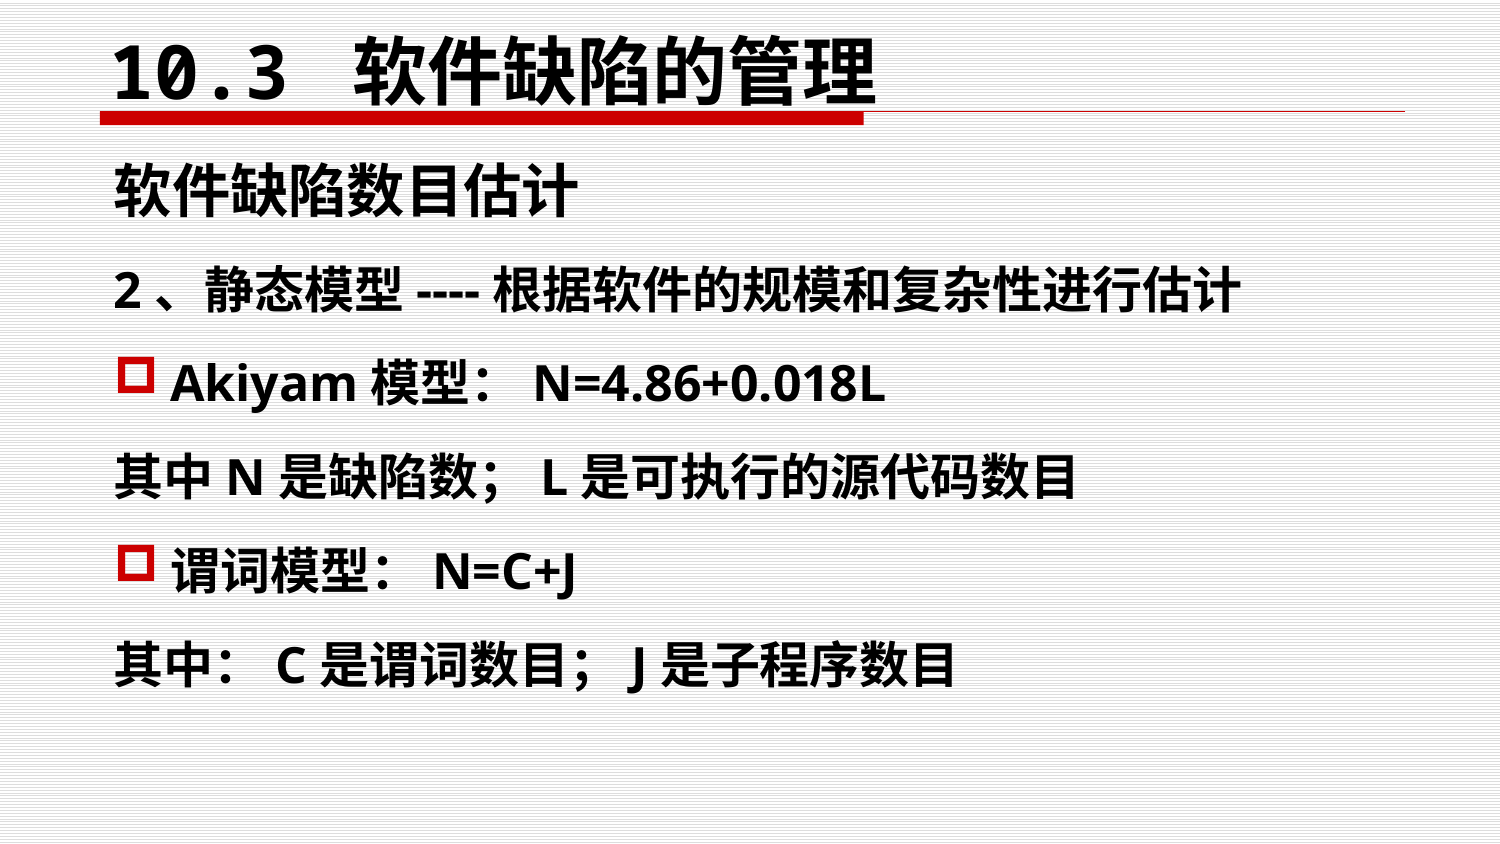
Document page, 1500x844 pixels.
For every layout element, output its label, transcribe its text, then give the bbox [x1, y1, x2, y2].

list 软件缺陷数目估计 2、静态模型----根据软件的规模和复杂性进行估计 Akiyam模型：N=4.86+0.018L 其中N是缺陷数；L是可执行的源代码数目 谓词模型：N=C+J 其中：C是谓词数目；J是子程序数目 [92, 150, 1406, 729]
title 10.3 软件缺陷的管理 [94, 0, 1407, 123]
